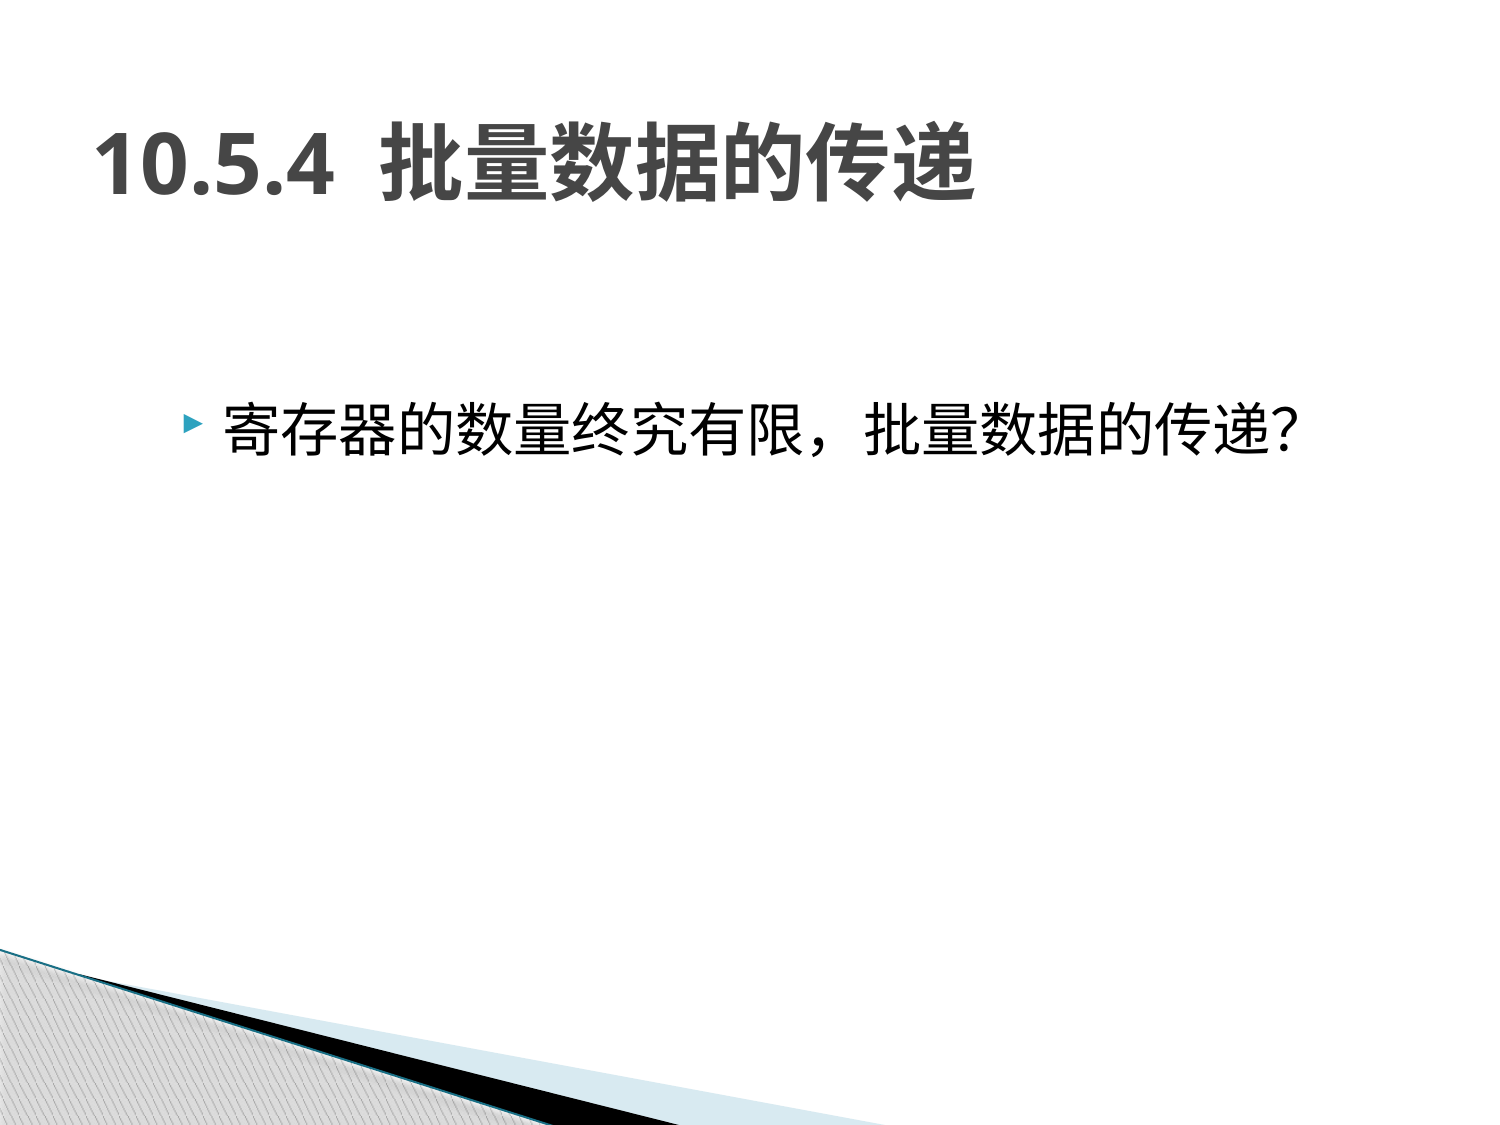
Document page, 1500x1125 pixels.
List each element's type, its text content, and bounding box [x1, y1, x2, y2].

title 10.5.4 批量数据的传递 [76, 66, 1427, 254]
list 寄存器的数量终究有限，批量数据的传递？ [147, 385, 1316, 598]
